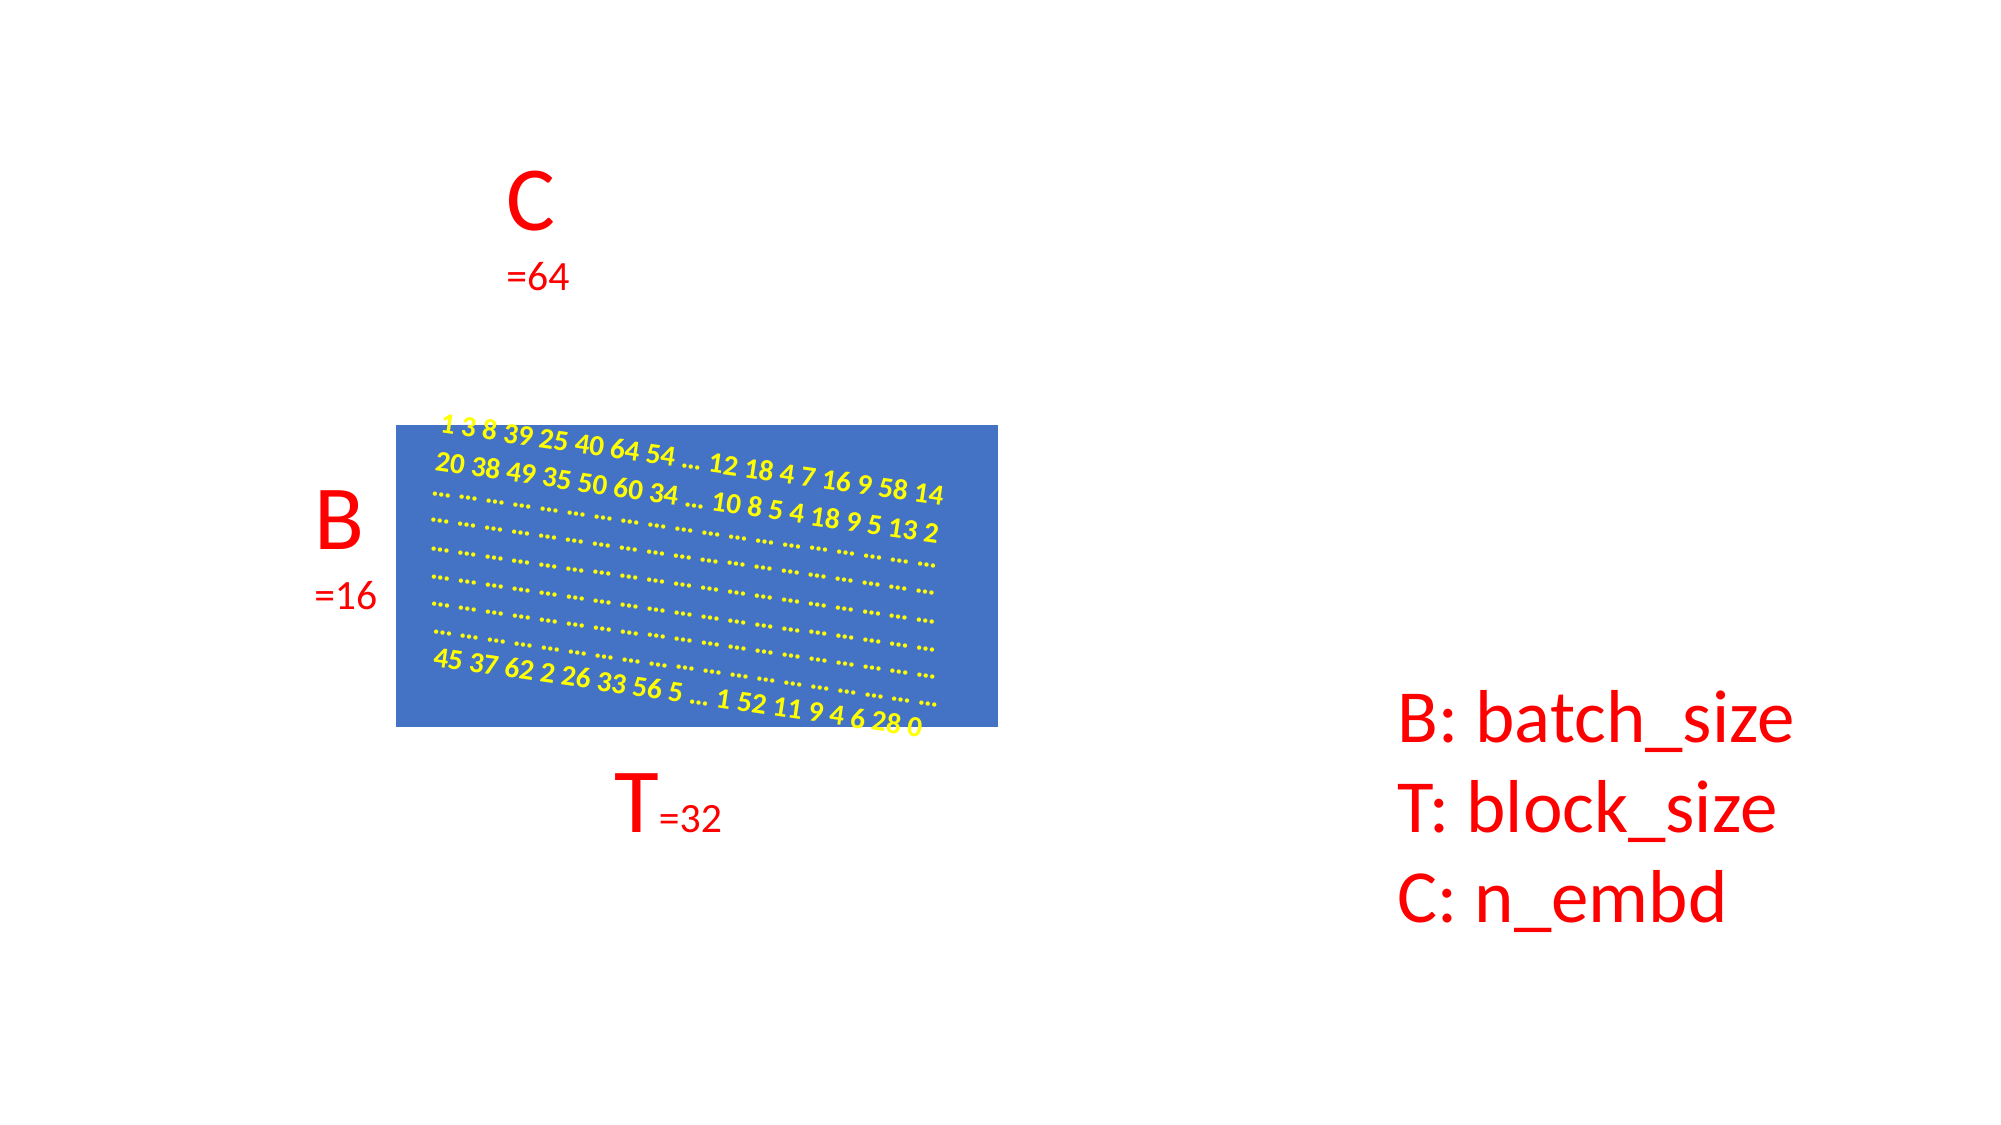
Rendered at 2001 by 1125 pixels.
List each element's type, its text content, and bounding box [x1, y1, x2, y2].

text_box … … … … … … … … … … … … … … … … … … … [415, 595, 965, 707]
text_box B =16 [299, 450, 396, 625]
text_box … … … … … … … … … … … … … … … … … … … [413, 540, 963, 646]
text_box 20 38 49 35 50 60 34 … 10 8 5 4 18 9 5 13 2 [421, 444, 966, 536]
text_box T=32 [599, 732, 1200, 858]
text_box … … … … … … … … … … … … … … … … … … … [413, 512, 963, 619]
text_box C =64 [491, 131, 688, 307]
text_box … … … … … … … … … … … … … … … … … … … [412, 483, 963, 591]
text_box … … … … … … … … … … … … … … … … … … … [413, 567, 963, 674]
text_box [396, 425, 748, 727]
text_box 1 3 8 39 25 40 64 54 … 12 18 4 7 16 9 58 14 [422, 394, 972, 524]
text_box 45 37 62 2 26 33 56 5 … 1 52 11 9 4 6 28 0 [416, 627, 966, 757]
text_box … … … … … … … … … … … … … … … … … … … [414, 456, 964, 562]
text_box [643, 425, 998, 727]
text_box B: batch_size T: block_size C: n_embd [1383, 660, 2000, 946]
